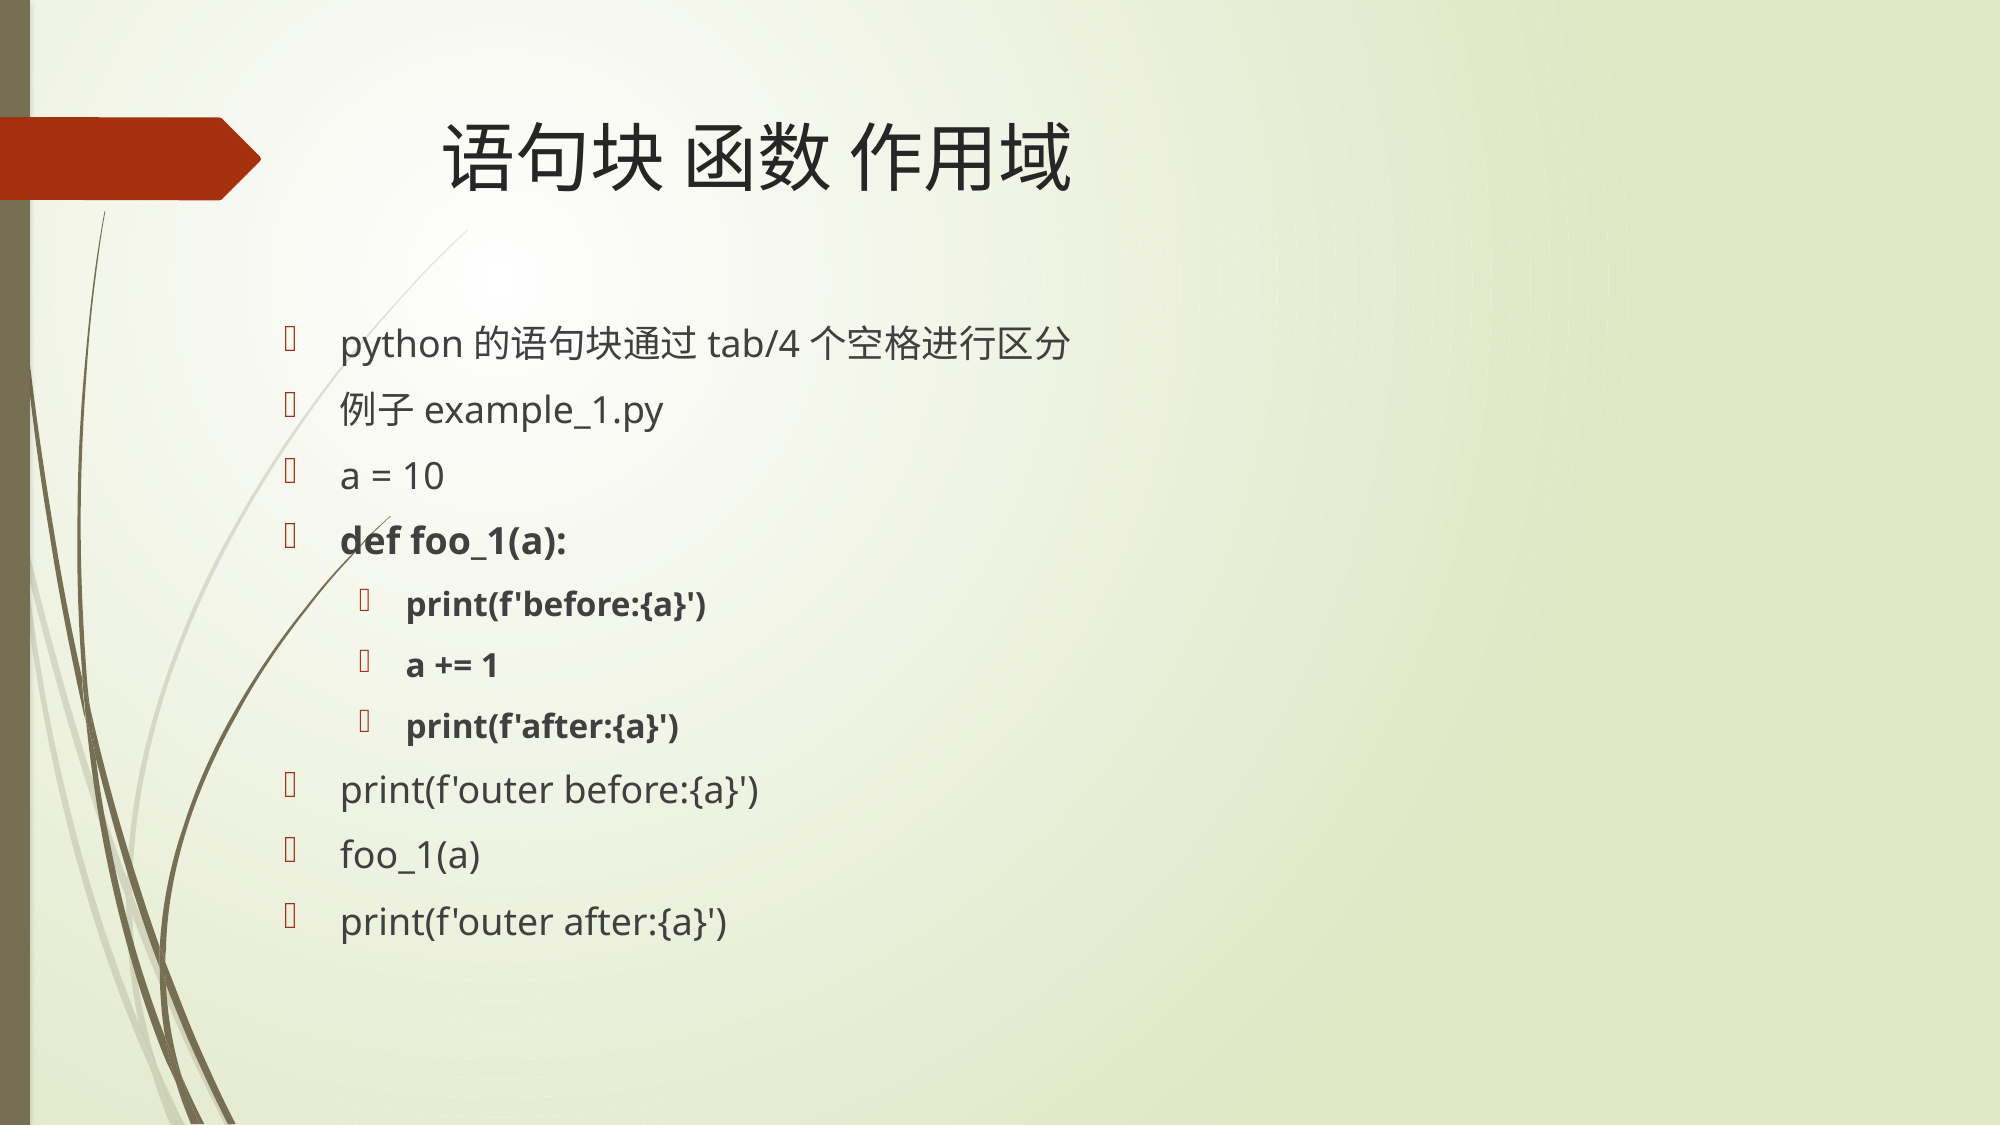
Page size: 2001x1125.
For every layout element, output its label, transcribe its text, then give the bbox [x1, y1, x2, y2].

list python的语句块通过tab/4个空格进行区分 例子example_1.py a = 10 def foo_1(a): print(f'before:{a}') a += 1 print(f'after:{a}') print(f'outer before:{a}') foo_1(a) print(f'outer after:{a}') [268, 312, 1770, 1106]
title 语句块 函数 作用域 [425, 102, 1888, 313]
